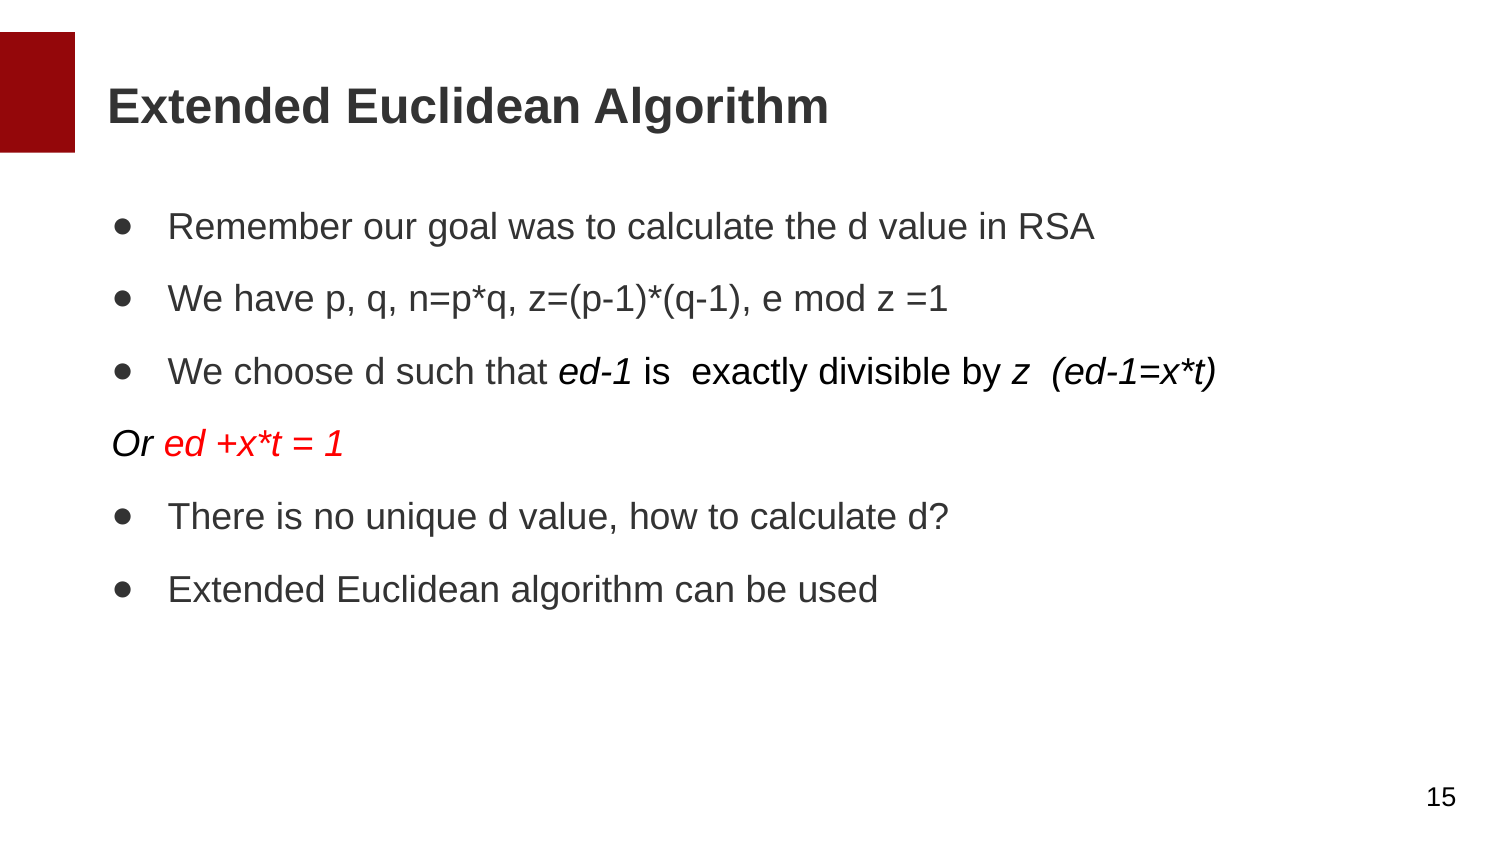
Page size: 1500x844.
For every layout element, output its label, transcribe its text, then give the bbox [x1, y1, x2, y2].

text_box Remember our goal was to calculate the d value in RSA We have p, q, n=p*q, z=(p-1)*(q-1), e mod z =1 We choose d such that ed-1 is exactly divisible by z (ed-1=x*t) Or ed +x*t = 1 There is no unique d value, how to calculate d? Extended Euclidean algorithm can be used [92, 194, 1415, 780]
text_box Extended Euclidean Algorithm [107, 33, 1425, 175]
slide_number 15 [1366, 779, 1457, 844]
